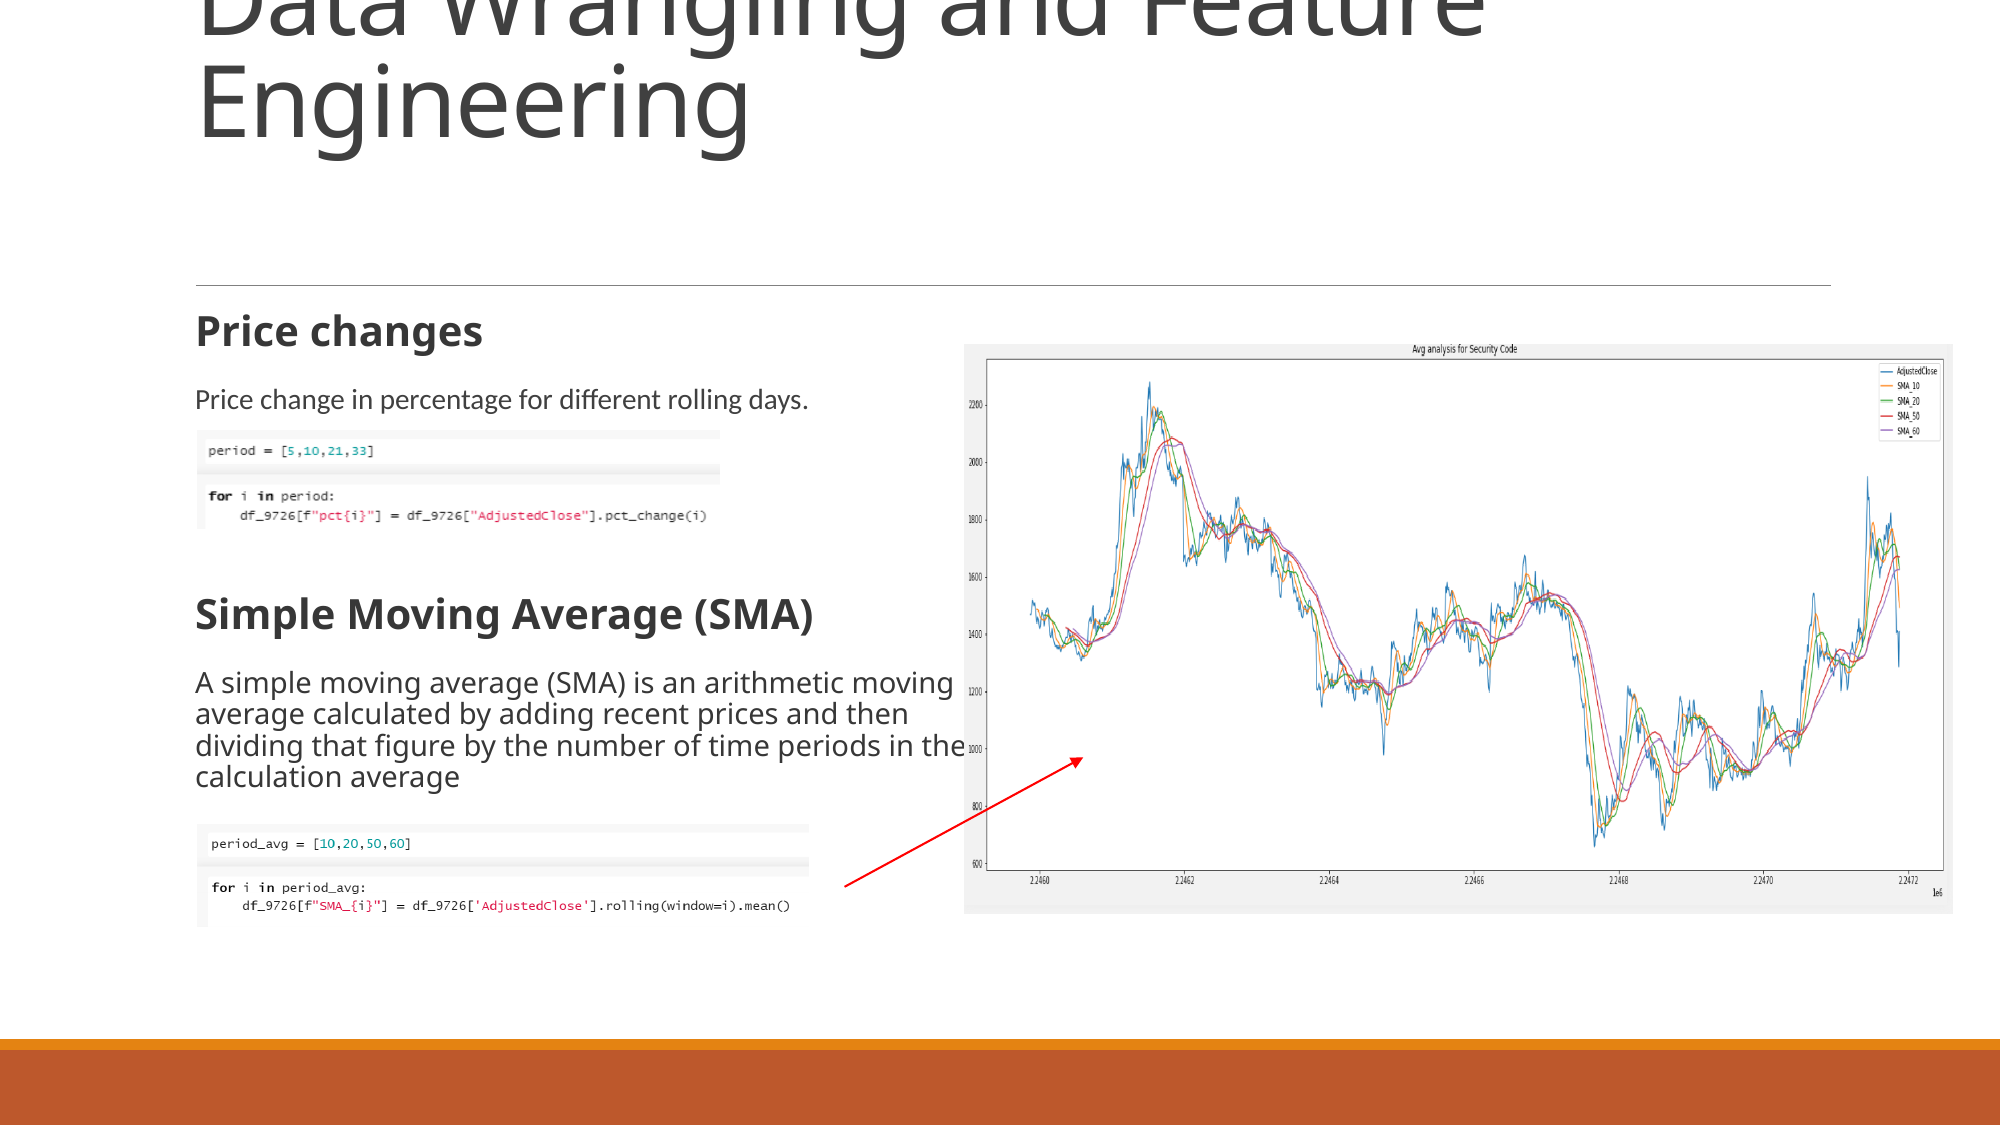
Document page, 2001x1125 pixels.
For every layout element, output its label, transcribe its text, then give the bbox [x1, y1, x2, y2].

picture [197, 823, 809, 928]
list Price changes Price change in percentage for different rolling days. Simple Moving Average (SMA) A simple moving average (SMA) is an arithmetic moving average calculated by adding recent prices and then dividing that figure by the number of time periods in the calculation average [180, 302, 978, 963]
title Data Wrangling and Feature Engineering [180, 47, 1830, 285]
picture [964, 344, 1953, 914]
picture [197, 429, 721, 529]
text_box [844, 756, 1084, 888]
